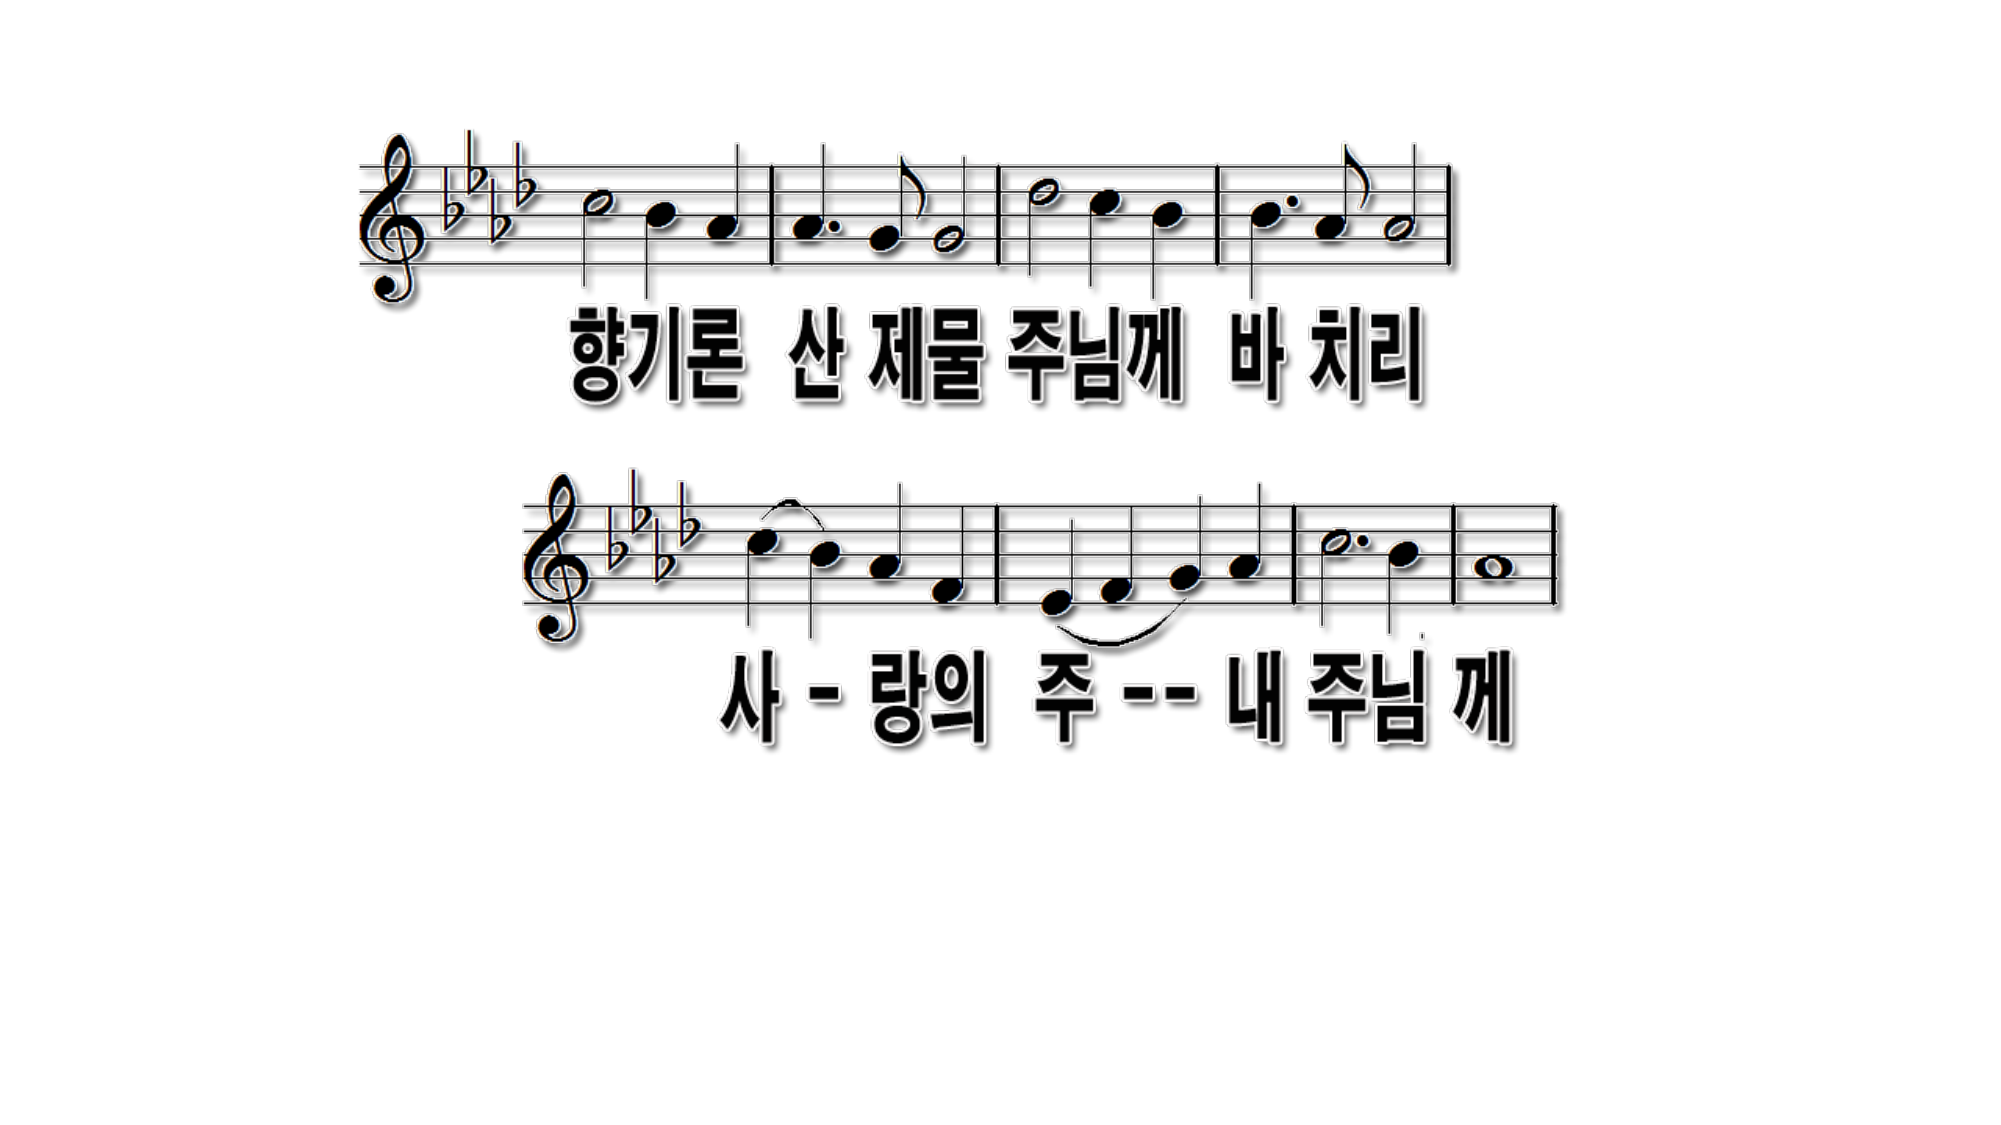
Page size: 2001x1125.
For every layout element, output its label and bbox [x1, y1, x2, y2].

picture [249, 0, 1750, 815]
